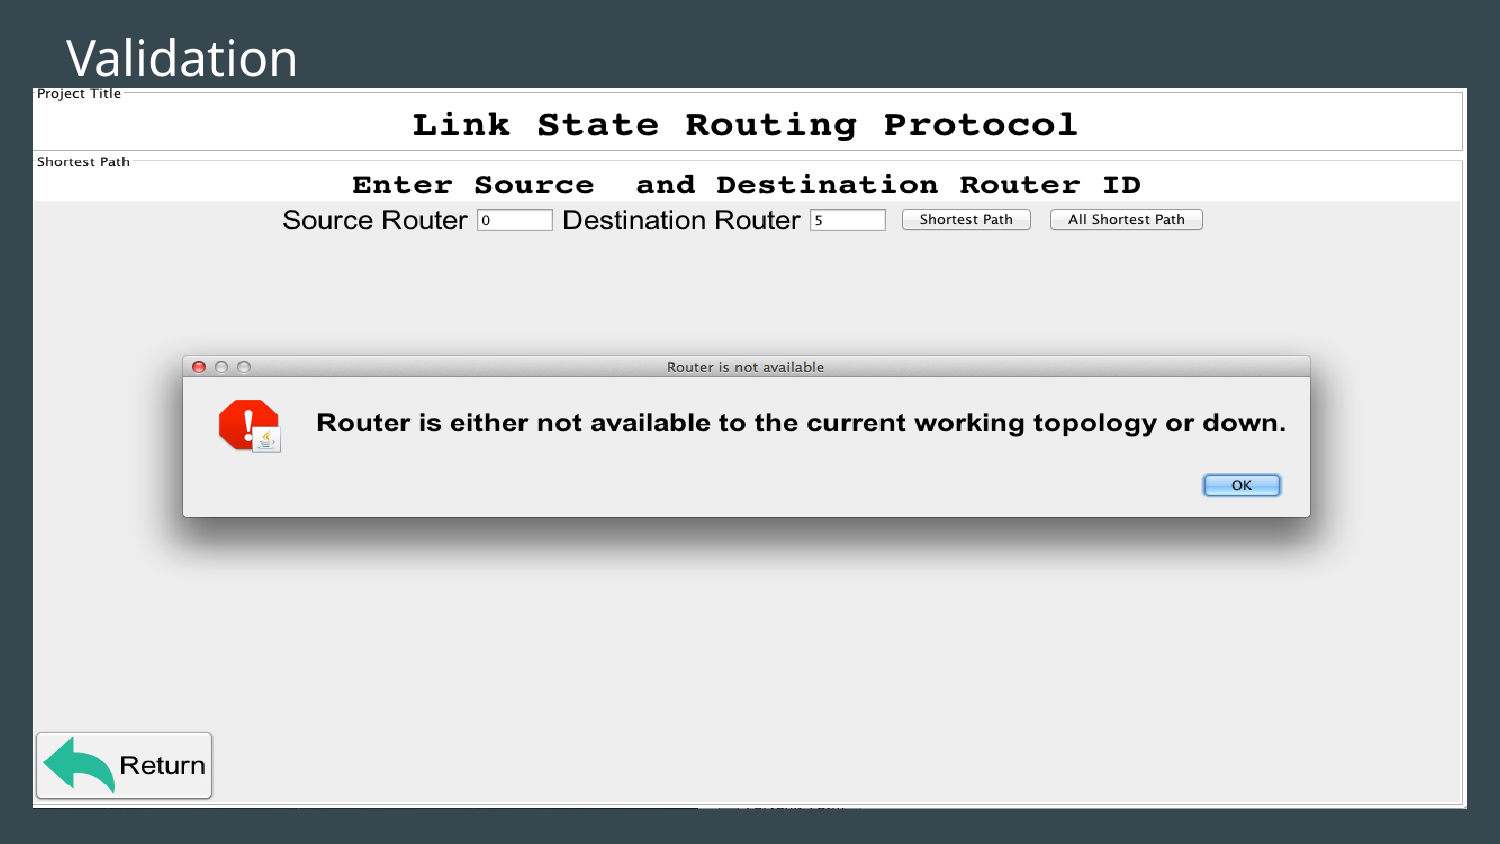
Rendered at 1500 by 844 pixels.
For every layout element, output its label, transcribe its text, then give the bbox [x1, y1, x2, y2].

title Validation [51, 11, 1449, 86]
picture [33, 88, 1467, 809]
